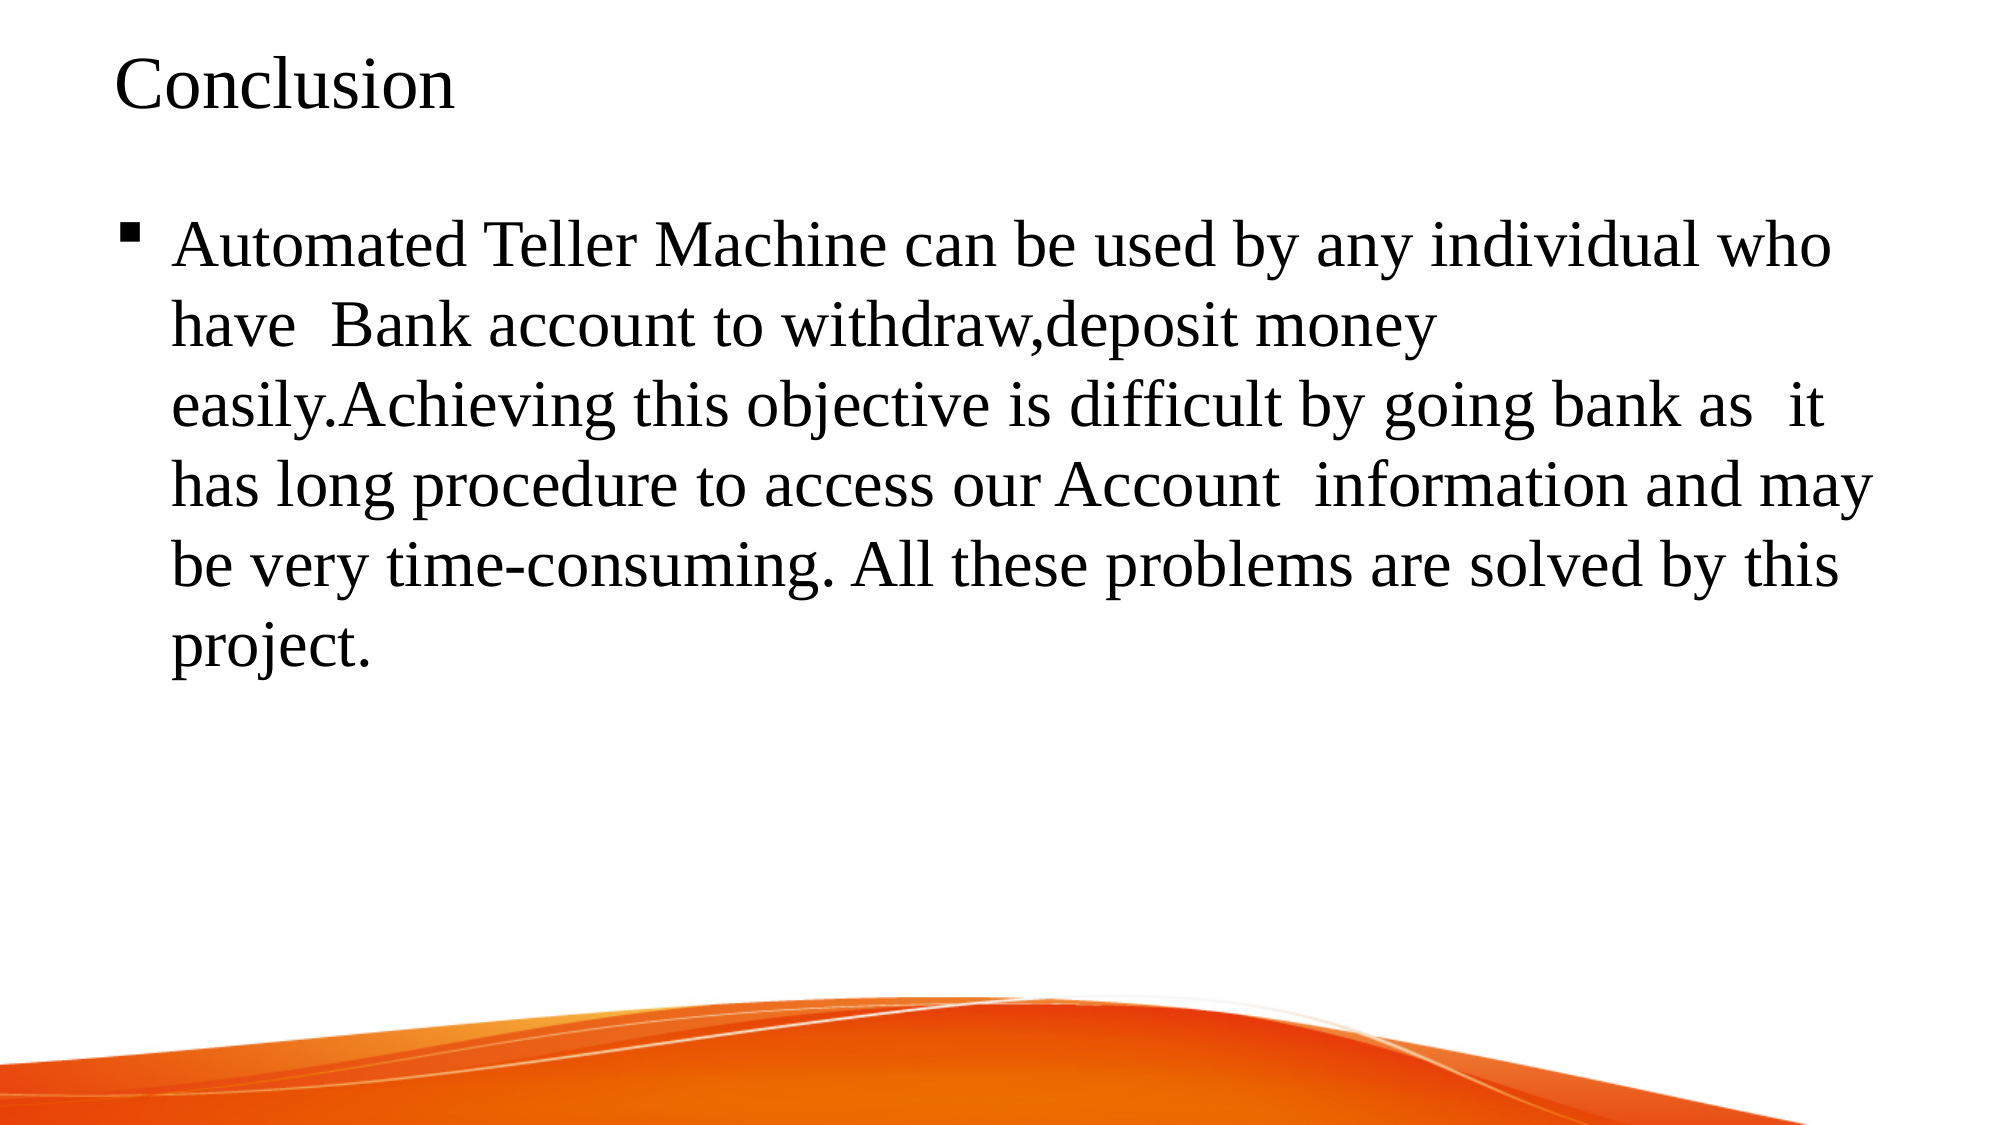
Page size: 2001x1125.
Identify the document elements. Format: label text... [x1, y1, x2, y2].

list Automated Teller Machine can be used by any individual who have Bank account to withdraw,deposit money easily.Achieving this objective is difficult by going bank as it has long procedure to access our Account information and may be very time-consuming. All these problems are solved by this project. [99, 192, 1901, 1006]
title Conclusion [99, 30, 1901, 127]
picture [0, 0, 2000, 1125]
